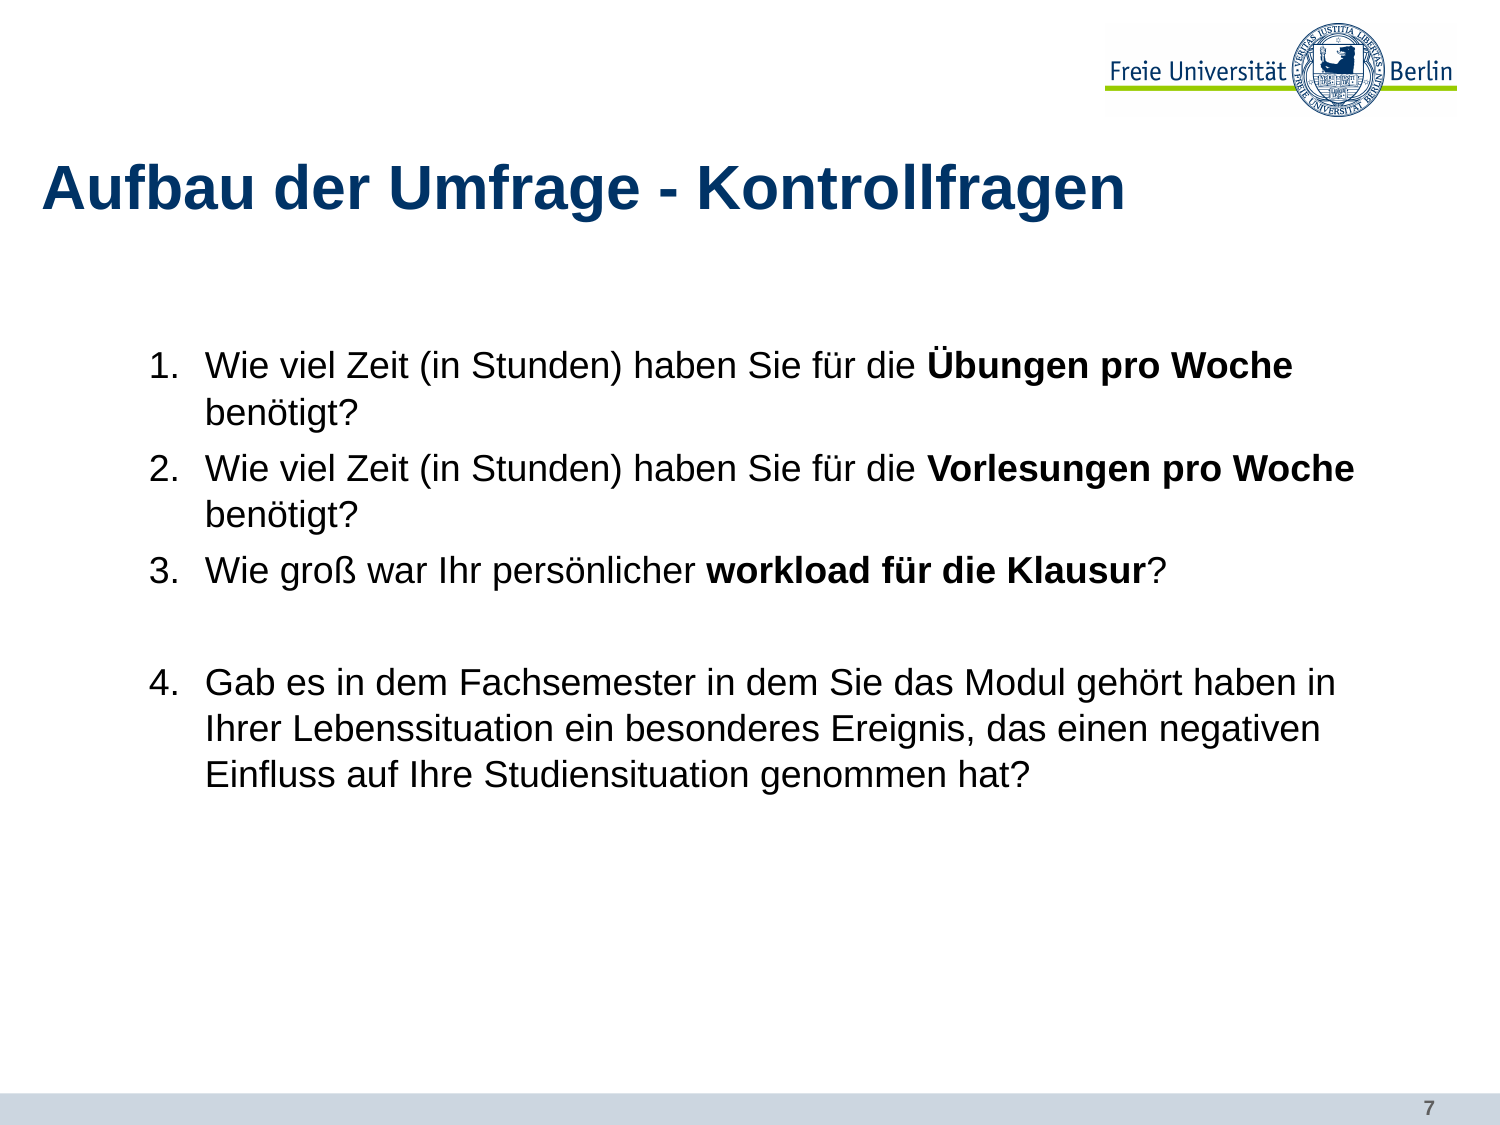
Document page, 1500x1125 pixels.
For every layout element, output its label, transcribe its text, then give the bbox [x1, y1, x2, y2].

title Aufbau der Umfrage - Kontrollfragen [40, 154, 1460, 226]
list Wie viel Zeit (in Stunden) haben Sie für die Übungen pro Woche benötigt? Wie viel Zeit (in Stunden) haben Sie für die Vorlesungen pro Woche benötigt? Wie groß war Ihr persönlicher workload für die Klausur? Gab es in dem Fachsemester in dem Sie das Modul gehört haben in Ihrer Lebenssituation ein besonderes Ereignis, das einen negativen Einfluss auf Ihre Studiensituation genommen hat? [148, 340, 1365, 993]
picture [1105, 23, 1457, 117]
